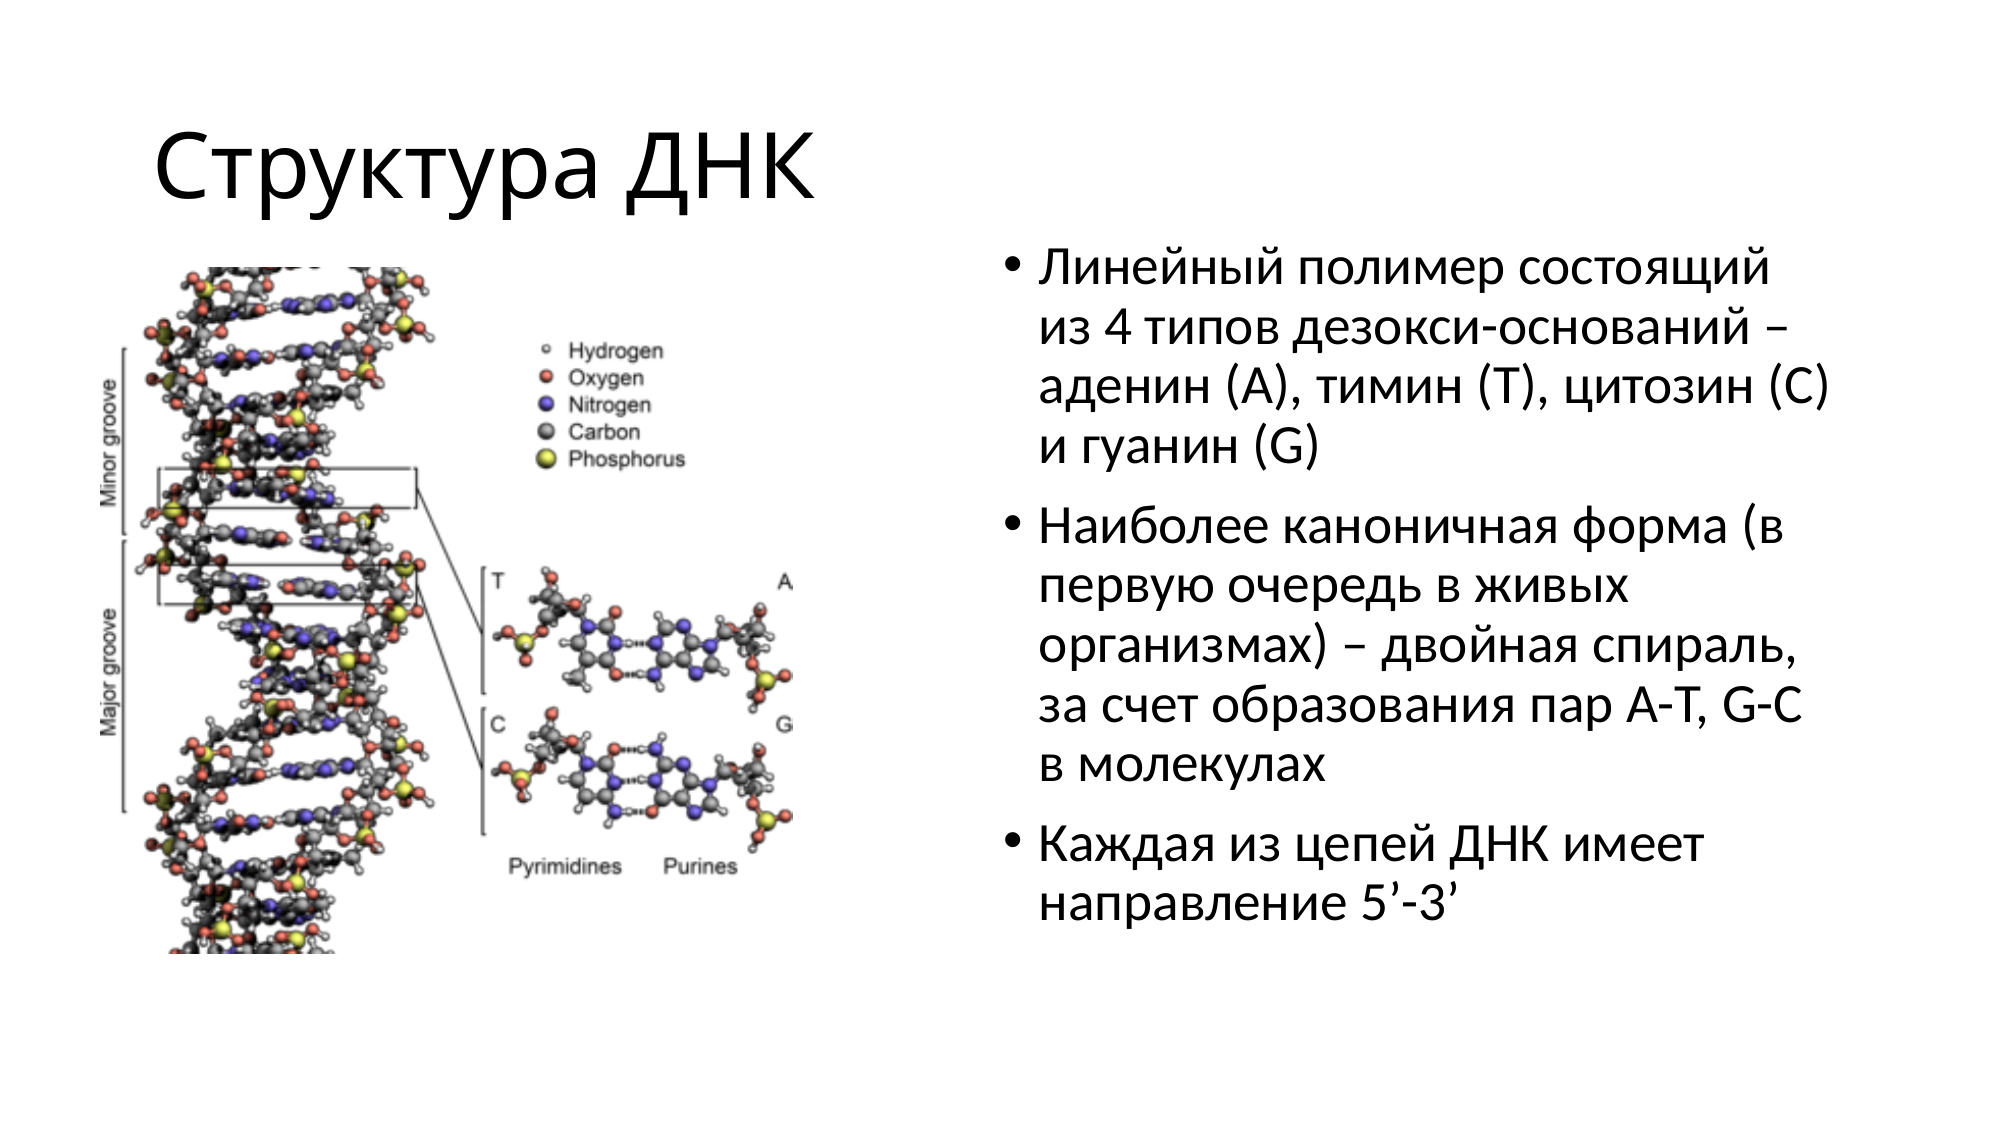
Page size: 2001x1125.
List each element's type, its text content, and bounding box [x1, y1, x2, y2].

picture [100, 267, 793, 954]
title Структура ДНК [137, 59, 1863, 278]
list Линейный полимер состоящий из 4 типов дезокси-оснований – аденин (A), тимин (T), цитозин (C) и гуанин (G) Наиболее каноничная форма (в первую очередь в живых организмах) – двойная спираль, за счет образования пар A-T, G-C в молекулах Каждая из цепей ДНК имеет направление 5’-3’ [988, 229, 1851, 944]
